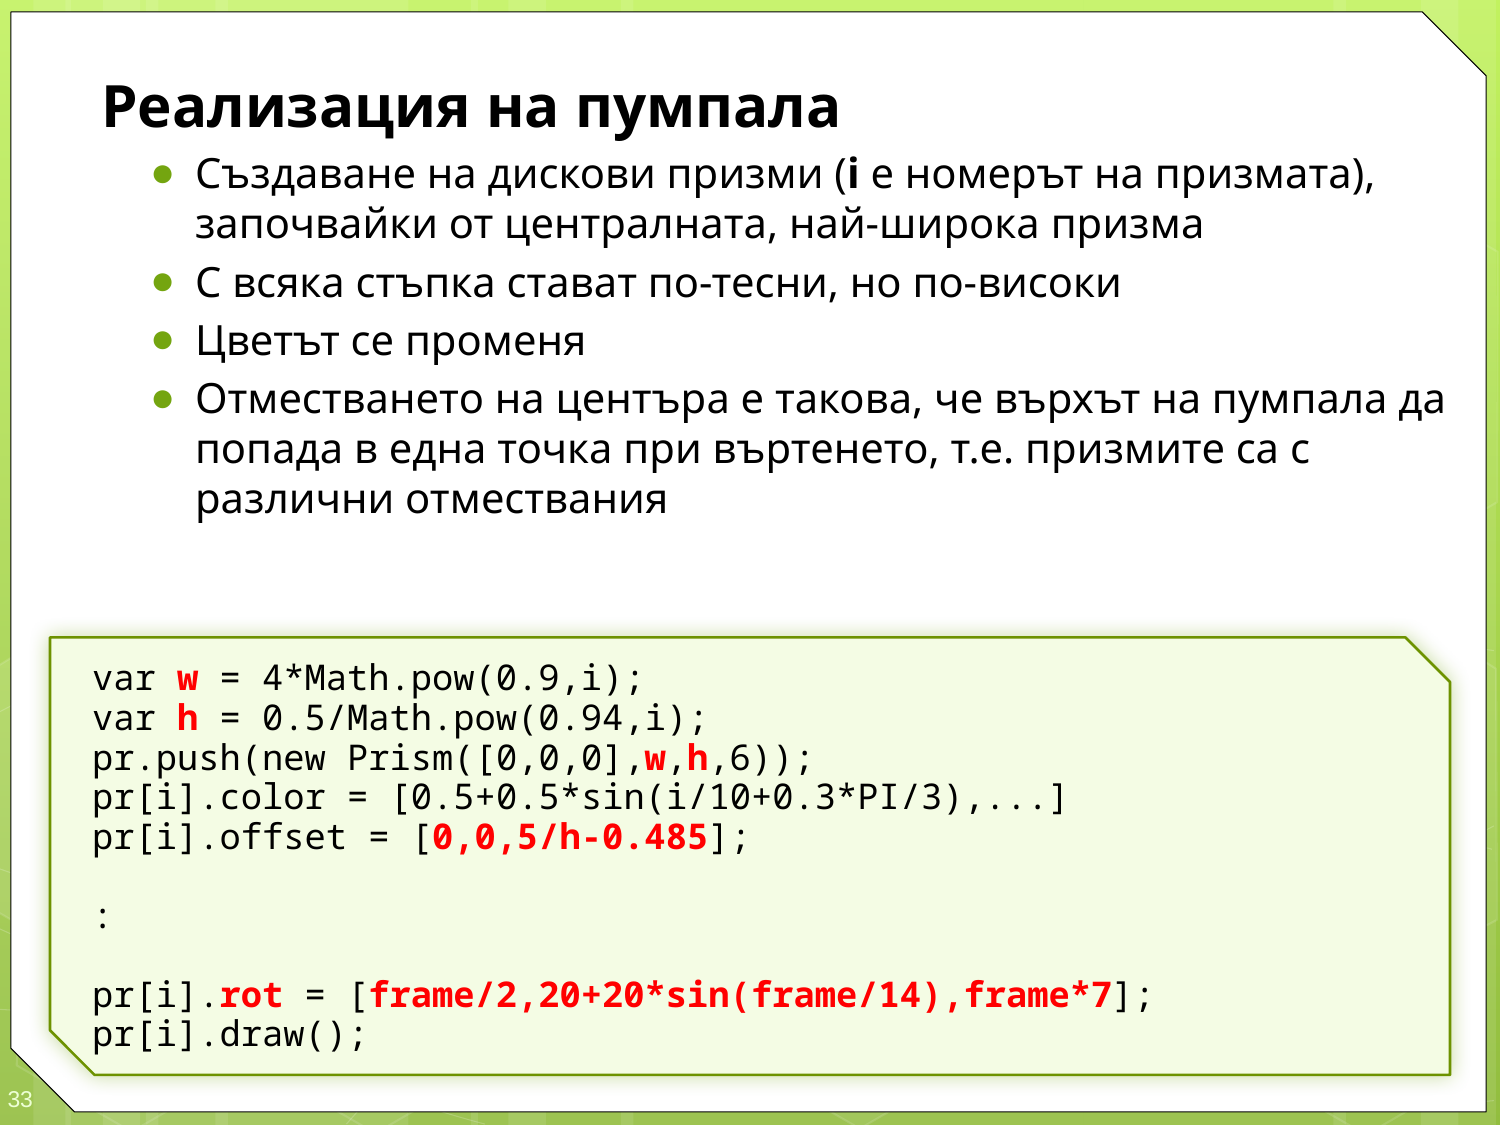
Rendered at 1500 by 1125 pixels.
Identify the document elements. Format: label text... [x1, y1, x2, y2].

text_box var w = 4*Math.pow(0.9,i); var h = 0.5/Math.pow(0.94,i); pr.push(new Prism([0,0,0],w,h,6)); pr[i].color = [0.5+0.5*sin(i/10+0.3*PI/3),...] pr[i].offset = [0,0,5/h-0.485]; : pr[i].rot = [frame/2,20+20*sin(frame/14),frame*7]; pr[i].draw(); [48, 636, 1452, 1077]
list Реализация на пумпала Създаване на дискови призми (i е номерът на призмата), започвайки от централната, най-широка призма С всяка стъпка стават по-тесни, но по-високи Цветът се променя Отместването на центъра е такова, че върхът на пумпала да попада в една точка при въртенето, т.е. призмите са с различни отмествания [75, 61, 1488, 1113]
